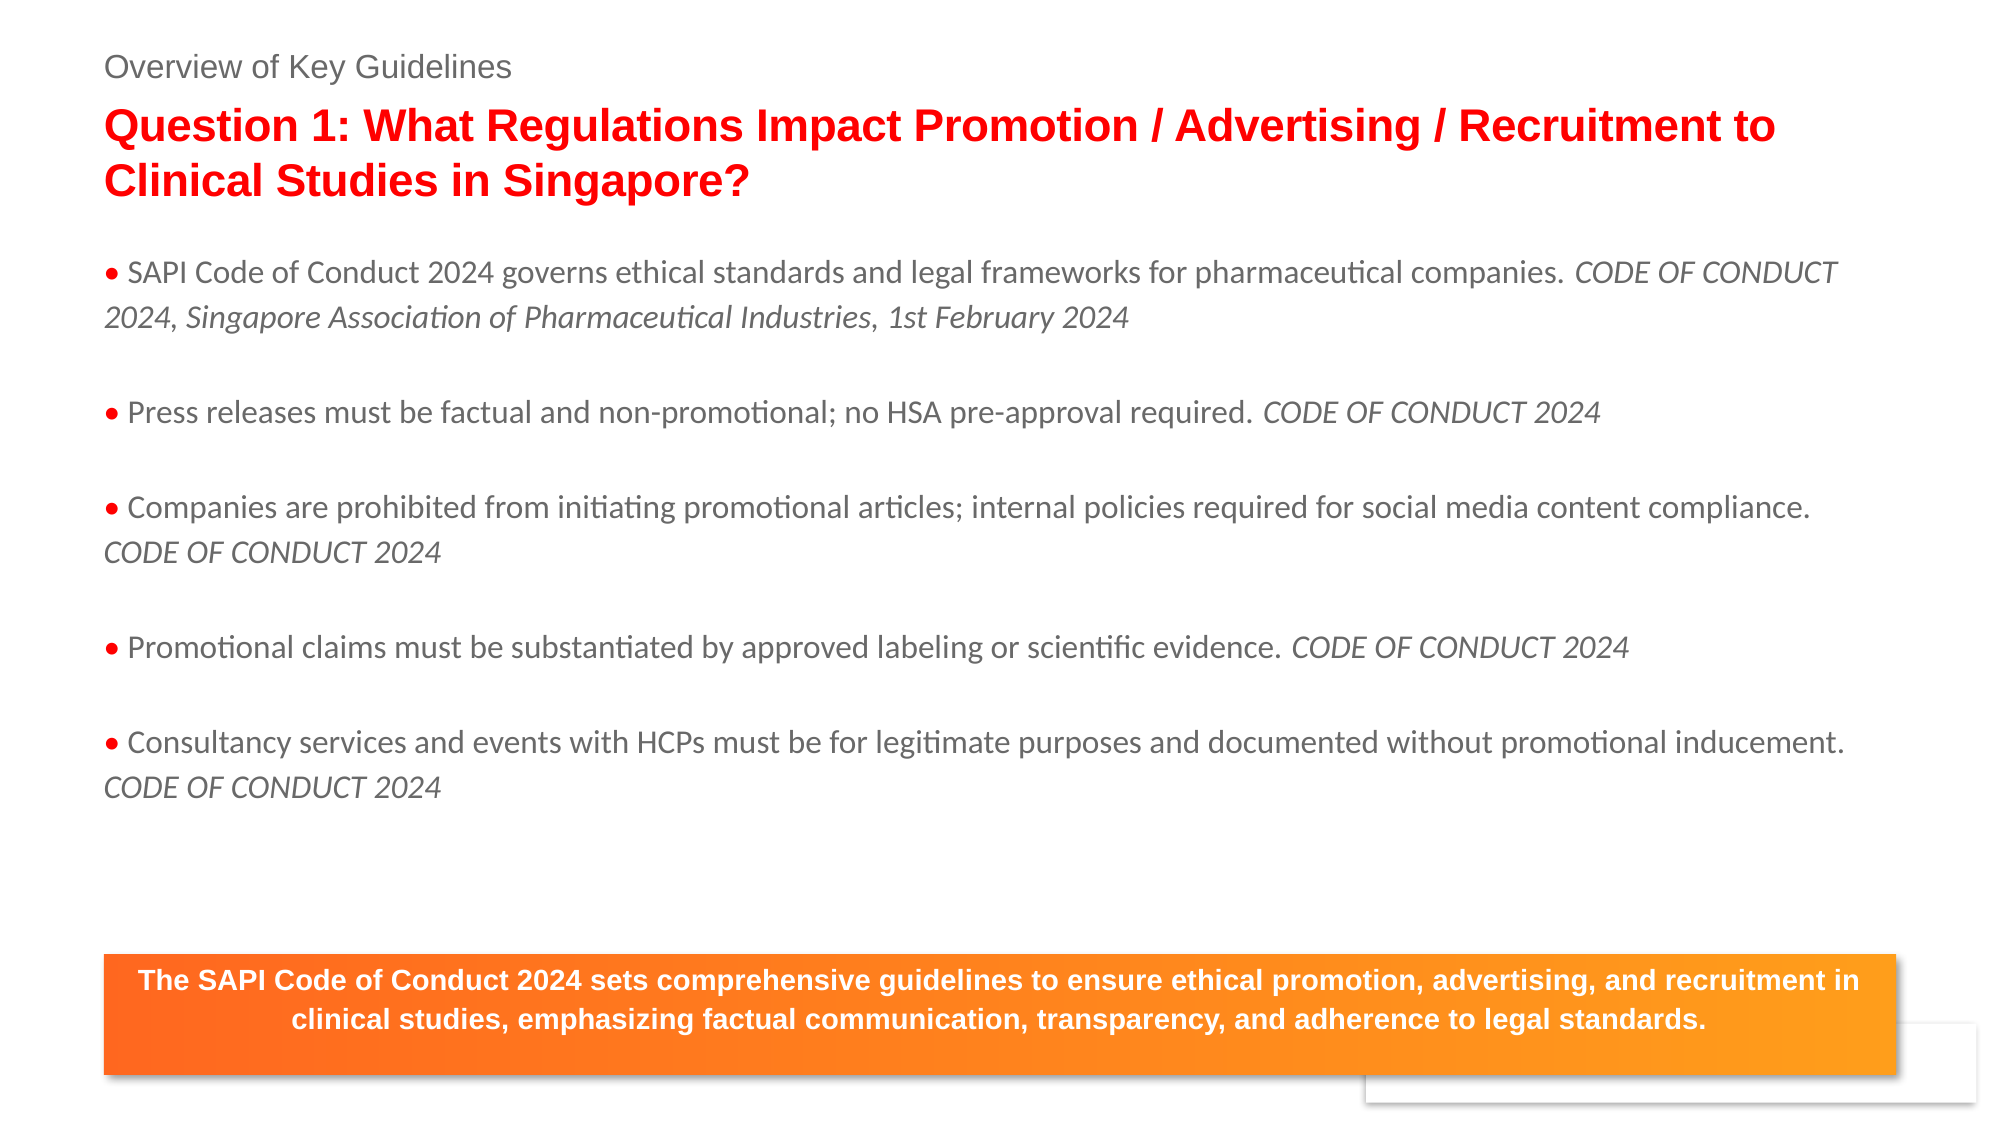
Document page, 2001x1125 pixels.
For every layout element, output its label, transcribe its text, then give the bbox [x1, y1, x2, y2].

list Overview of Key Guidelines [103, 0, 1897, 85]
list • SAPI Code of Conduct 2024 governs ethical standards and legal frameworks for pharmaceutical companies. CODE OF CONDUCT 2024, Singapore Association of Pharmaceutical Industries, 1st February 2024 • Press releases must be factual and non-promotional; no HSA pre-approval required. CODE OF CONDUCT 2024 • Companies are prohibited from initiating promotional articles; internal policies required for social media content compliance. CODE OF CONDUCT 2024 • Promotional claims must be substantiated by approved labeling or scientific evidence. CODE OF CONDUCT 2024 • Consultancy services and events with HCPs must be for legitimate purposes and documented without promotional inducement. CODE OF CONDUCT 2024 [103, 184, 1897, 955]
list The SAPI Code of Conduct 2024 sets comprehensive guidelines to ensure ethical promotion, advertising, and recruitment in clinical studies, emphasizing factual communication, transparency, and adherence to legal standards. [103, 956, 1897, 1077]
title Question 1: What Regulations Impact Promotion / Advertising / Recruitment to Clinical Studies in Singapore? [103, 95, 1897, 184]
